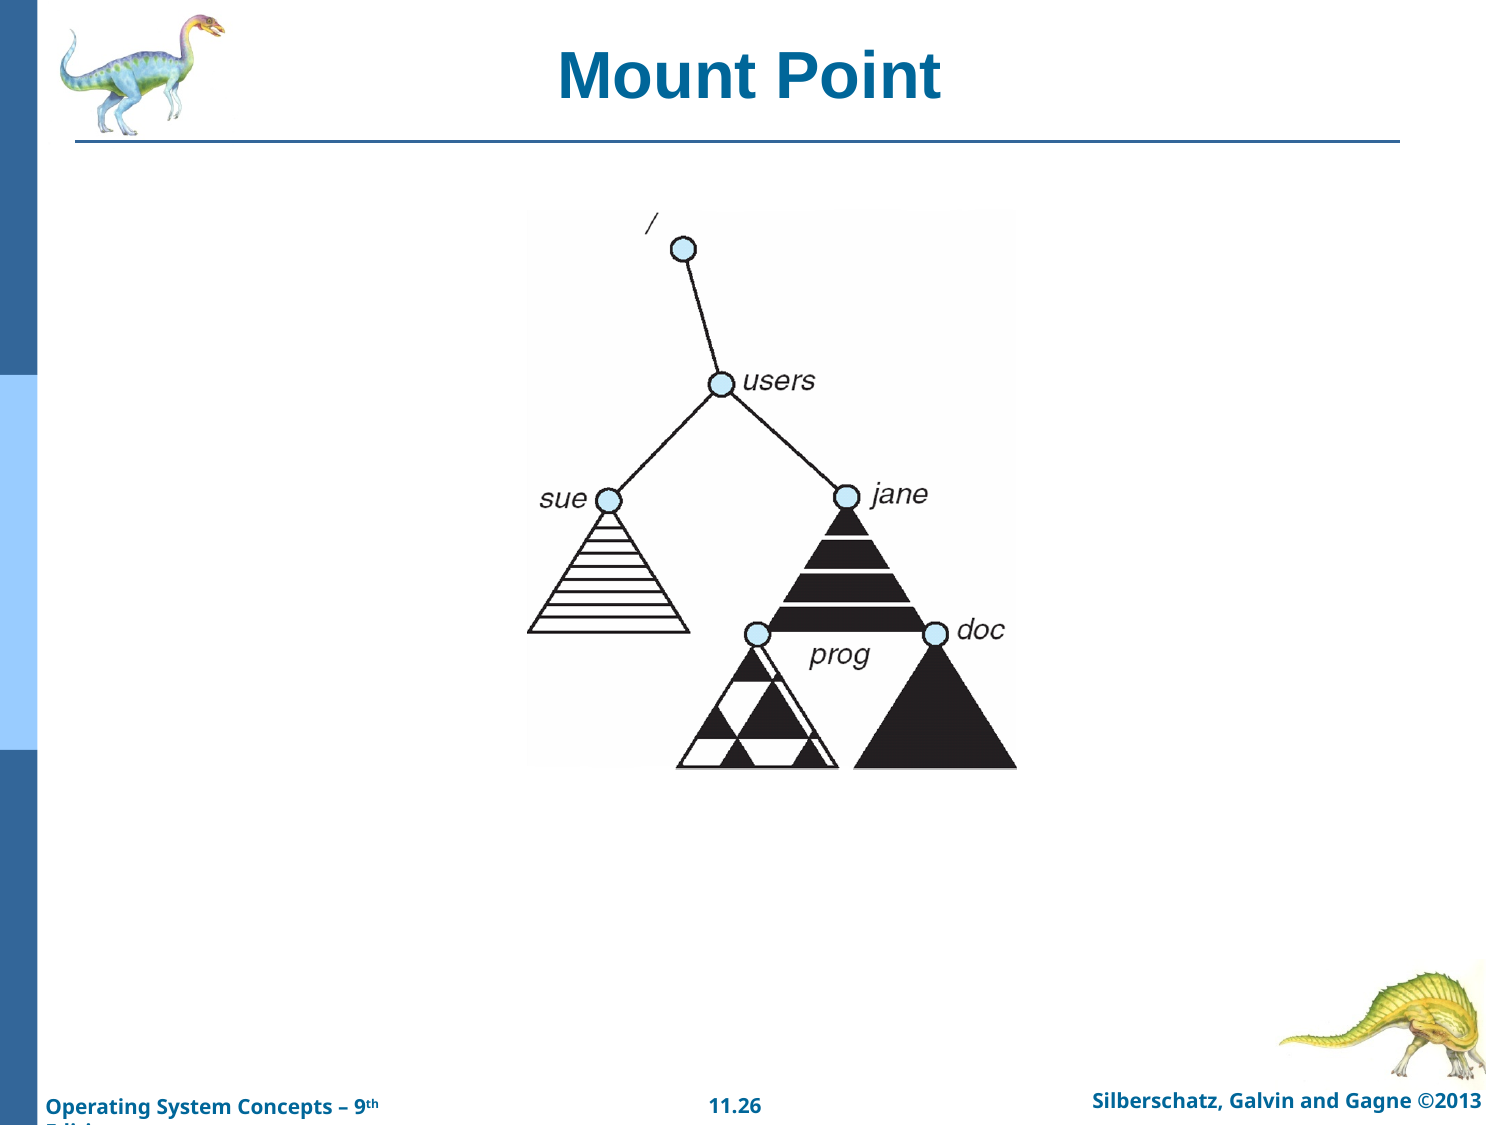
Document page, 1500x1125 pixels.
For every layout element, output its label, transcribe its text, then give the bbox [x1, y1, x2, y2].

picture [46, 0, 243, 149]
title Mount Point [75, 24, 1425, 120]
picture [527, 207, 1018, 770]
picture [1275, 959, 1486, 1090]
